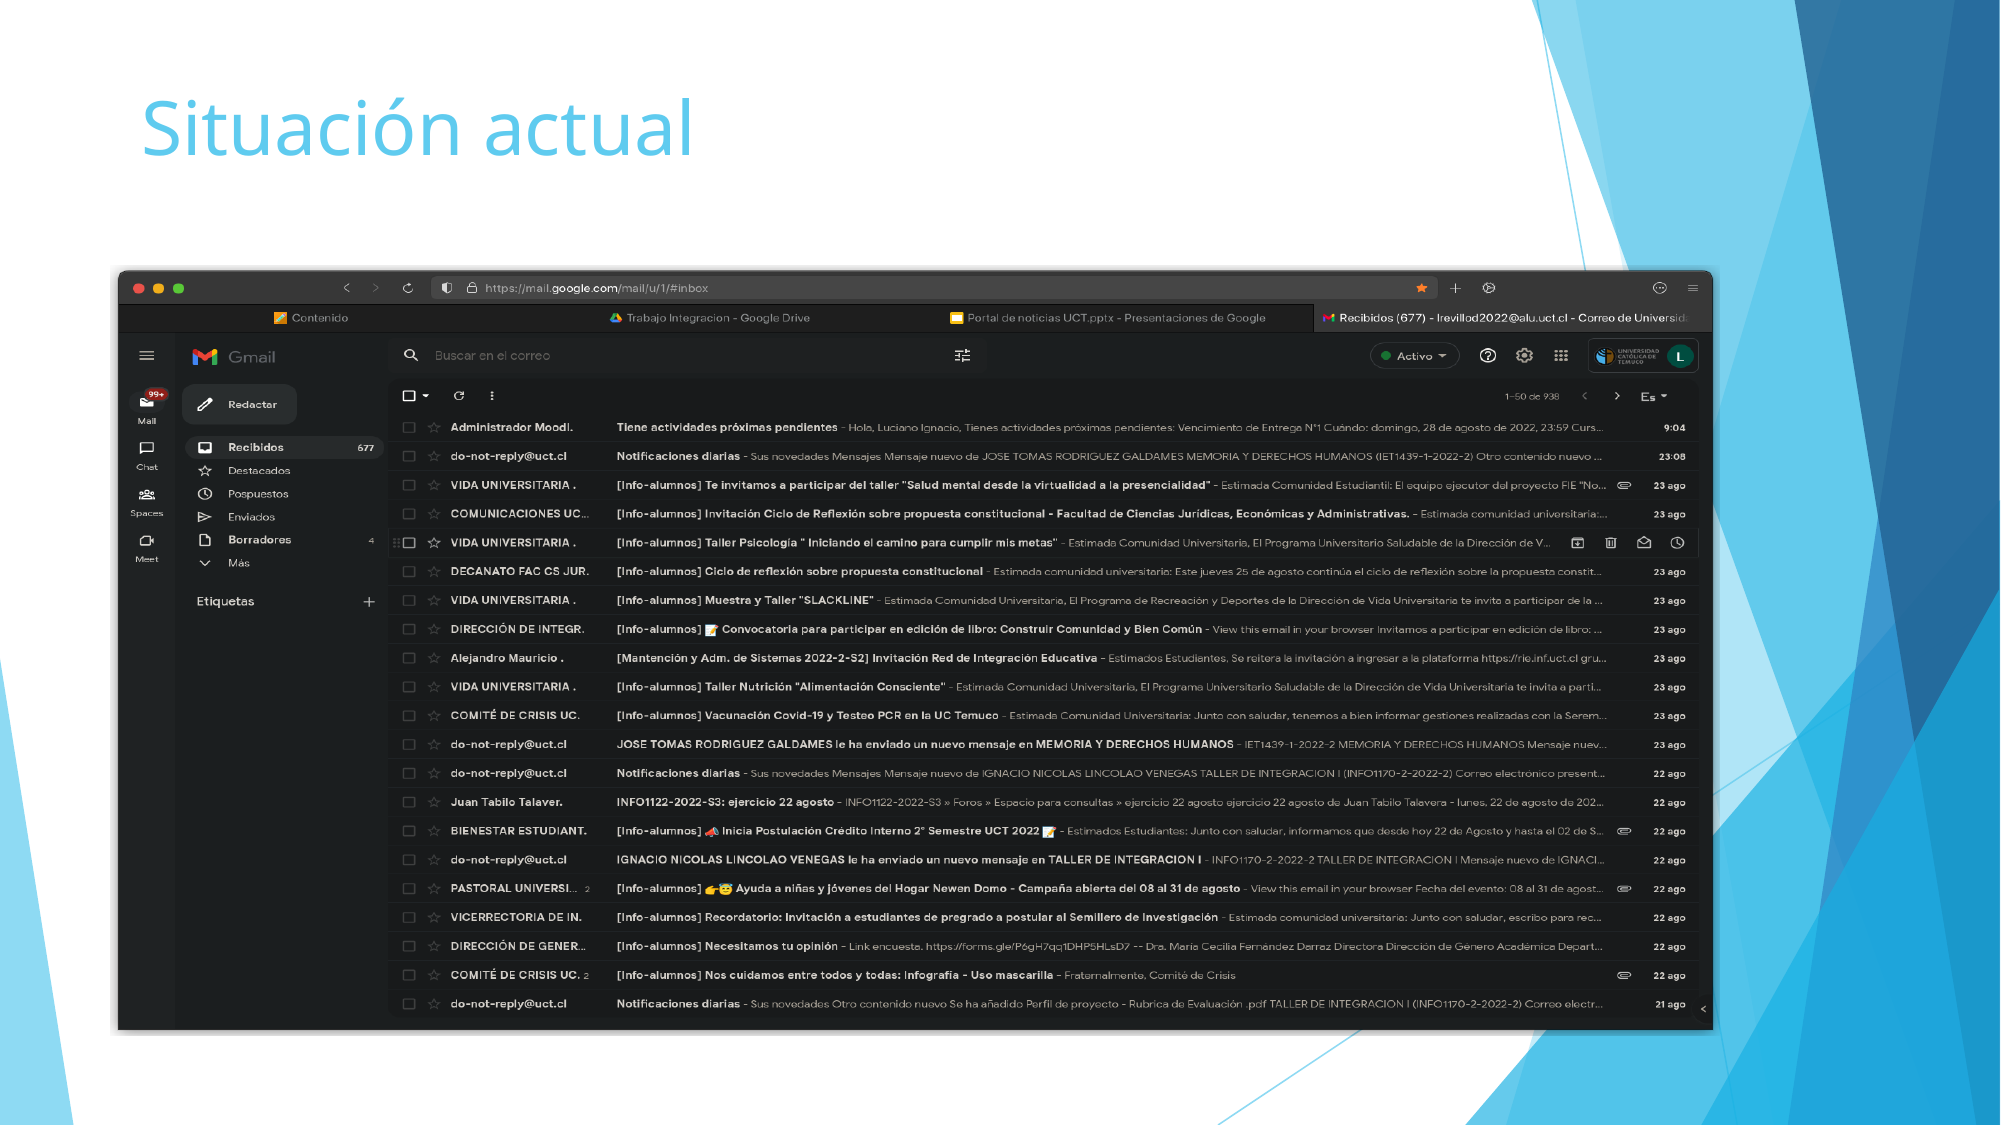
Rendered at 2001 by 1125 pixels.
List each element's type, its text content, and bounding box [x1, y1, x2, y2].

picture [110, 265, 1720, 1036]
title Situación actual [125, 73, 870, 183]
